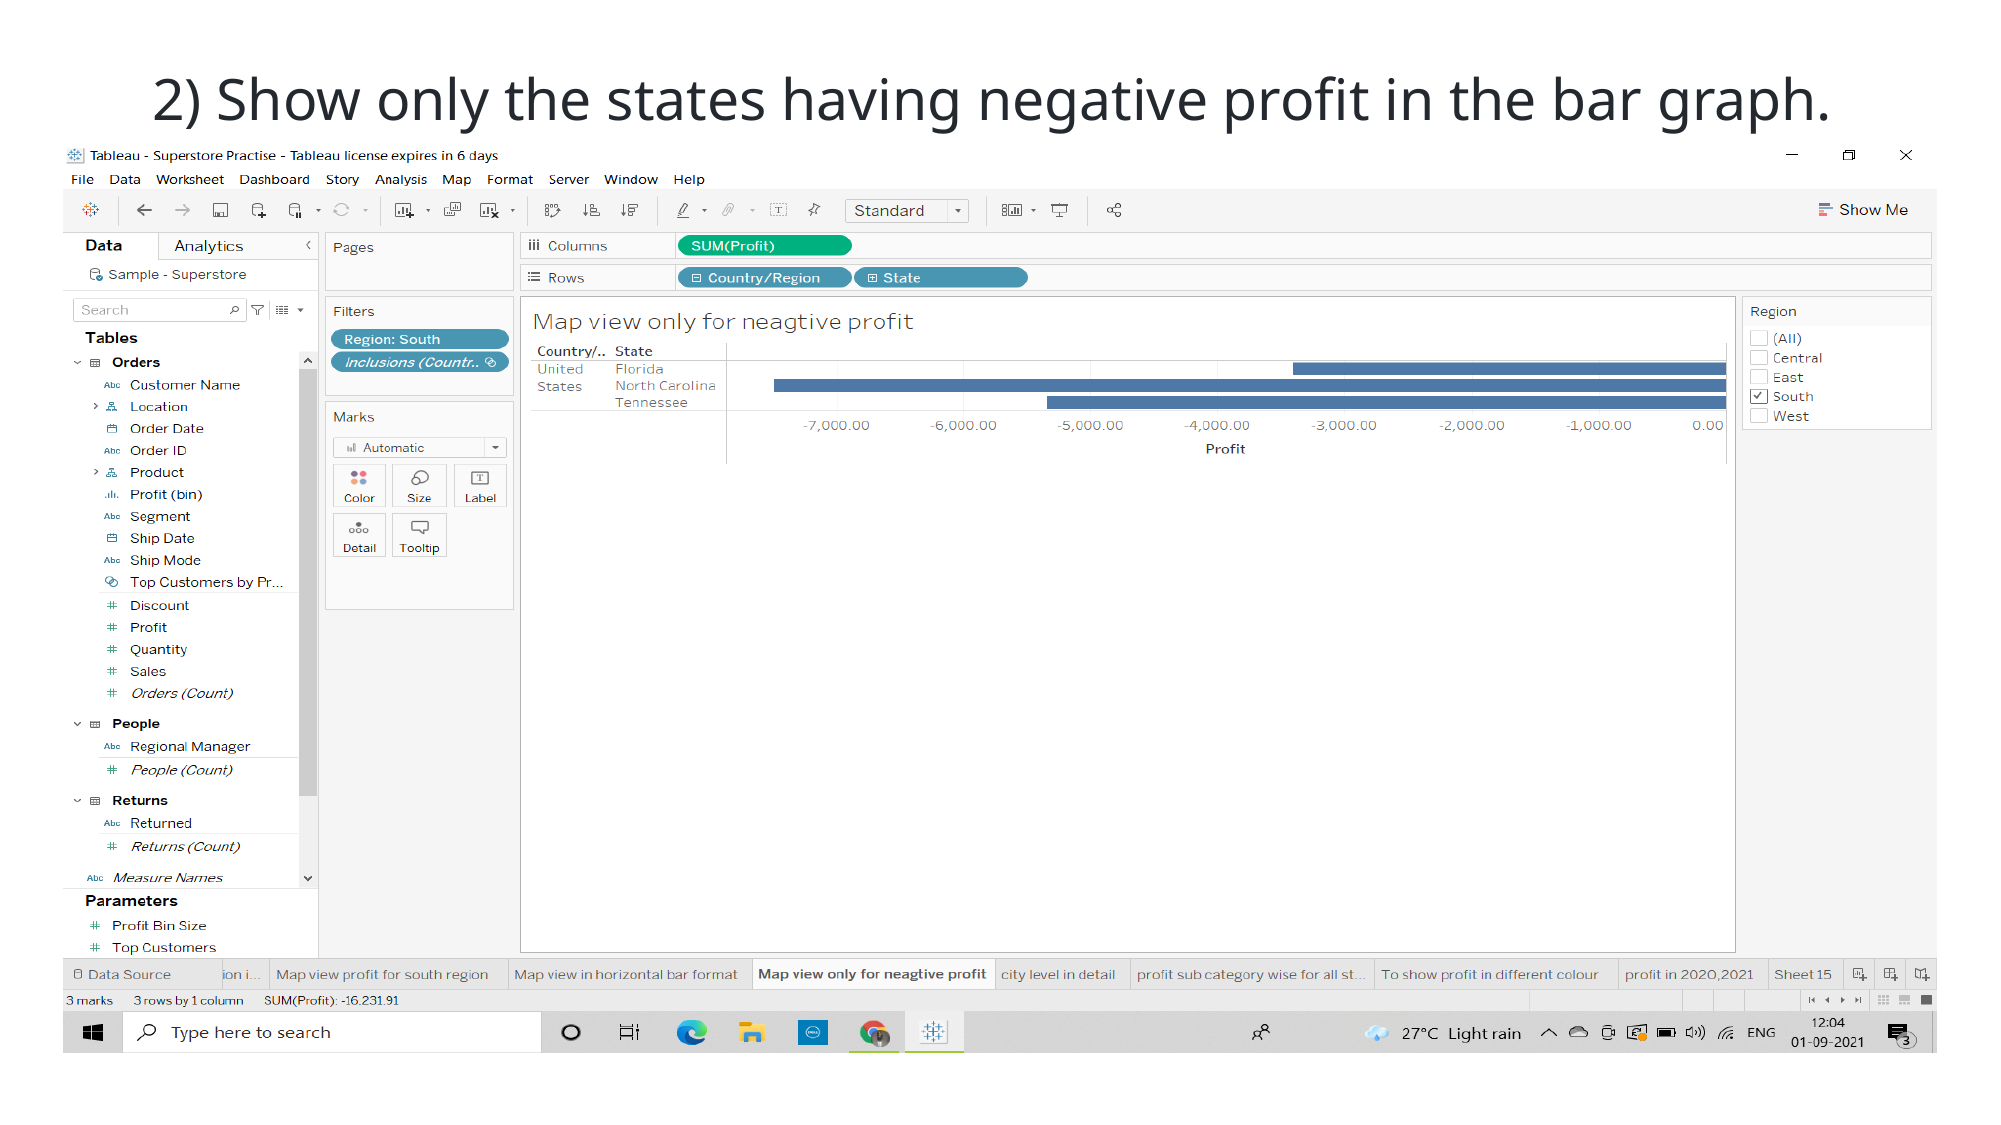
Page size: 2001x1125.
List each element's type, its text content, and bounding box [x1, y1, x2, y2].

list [63, 143, 1937, 1053]
title 2) Show only the states having negative profit in the bar graph. [137, 59, 1863, 143]
